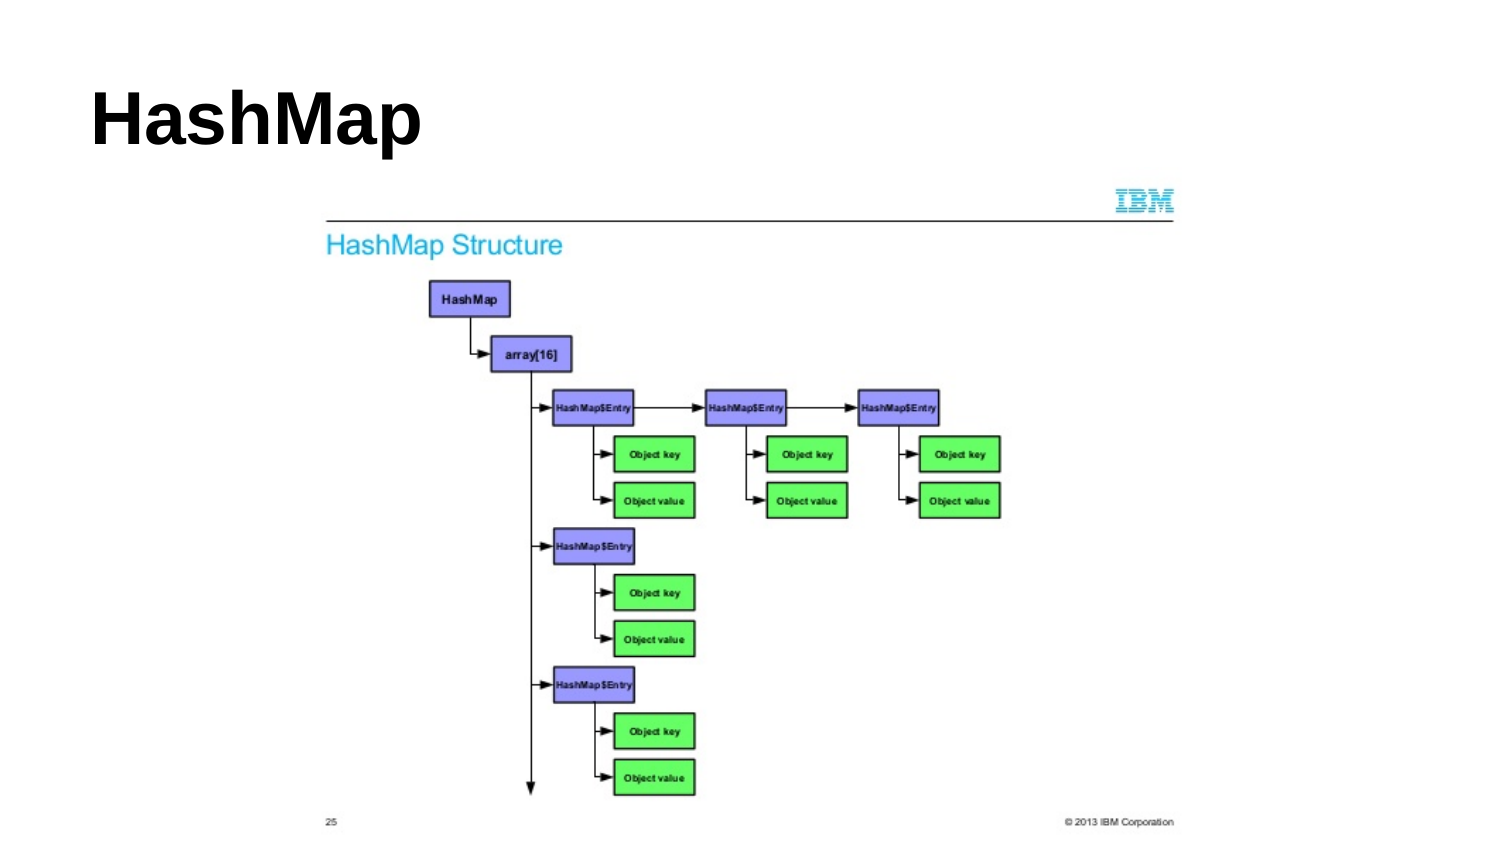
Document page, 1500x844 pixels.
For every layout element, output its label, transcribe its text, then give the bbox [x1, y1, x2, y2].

title HashMap [75, 33, 1425, 175]
picture [299, 167, 1201, 844]
